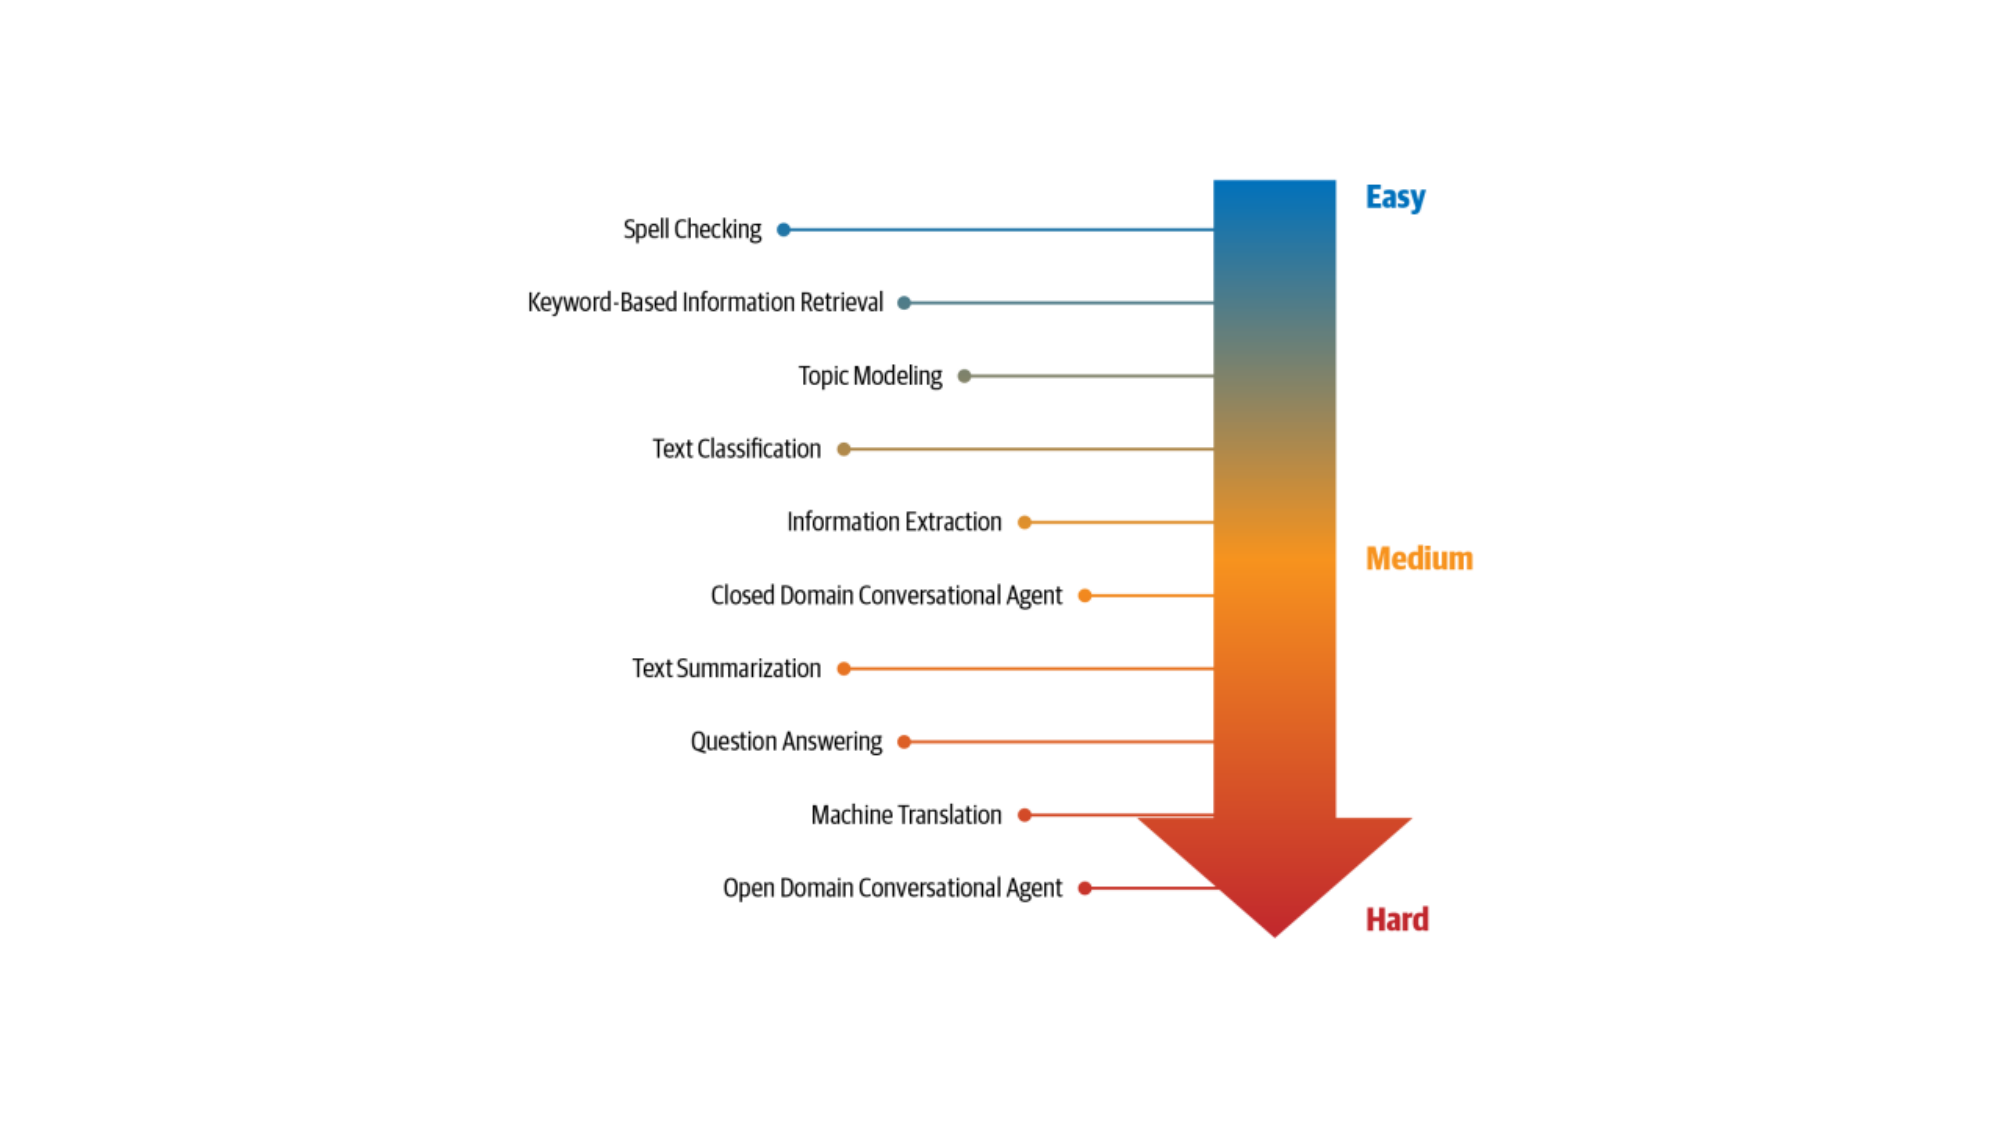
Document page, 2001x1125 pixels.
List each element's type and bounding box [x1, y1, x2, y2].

picture [511, 174, 1489, 951]
